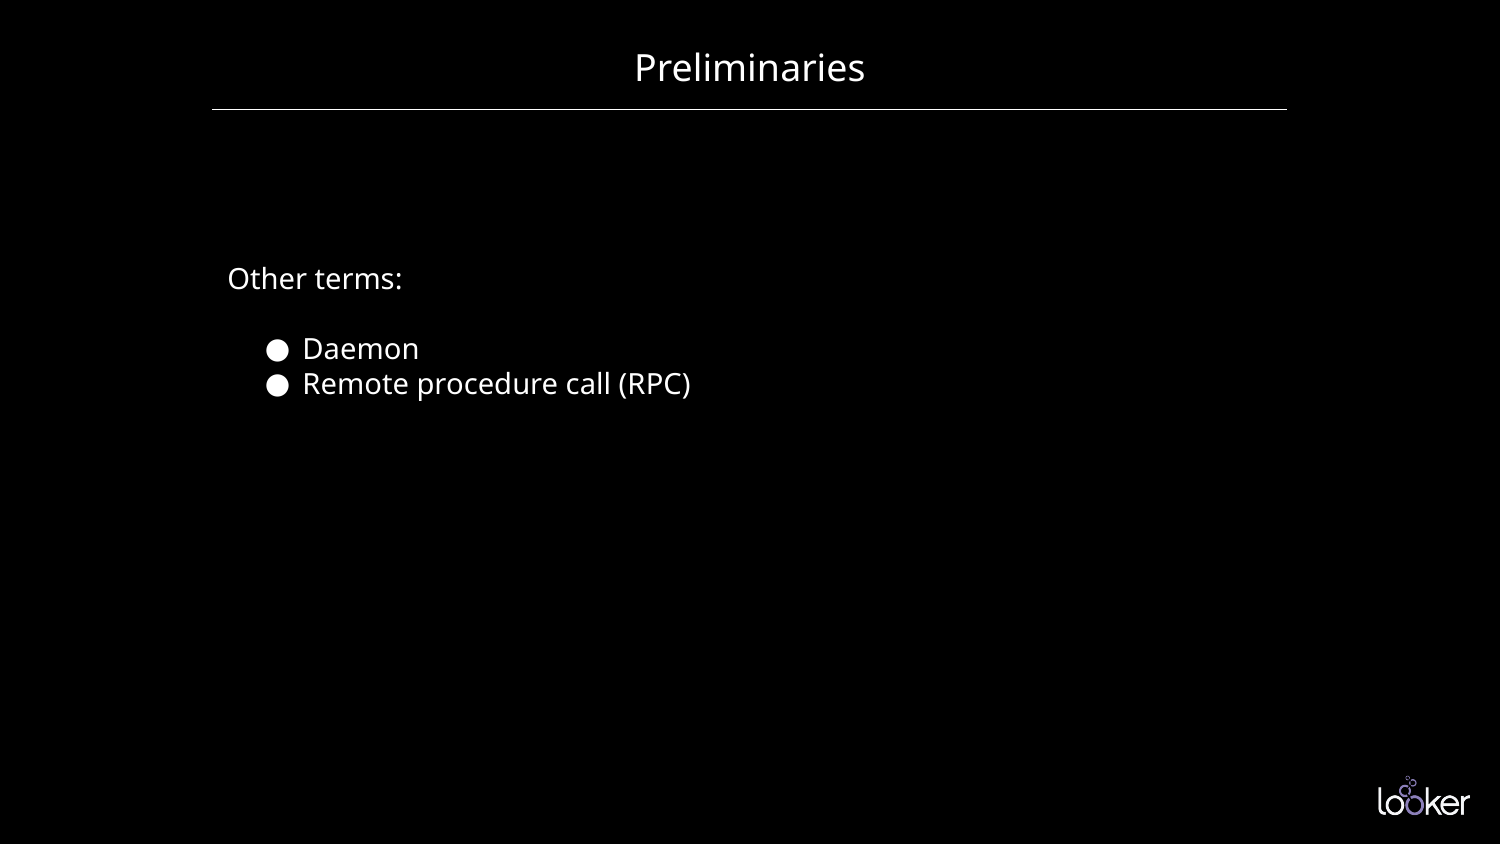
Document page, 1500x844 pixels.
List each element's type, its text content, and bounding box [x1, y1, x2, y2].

text_box Other terms: Daemon Remote procedure call (RPC) [212, 245, 1288, 698]
text_box Preliminaries [450, 35, 1050, 97]
picture [1374, 771, 1474, 819]
